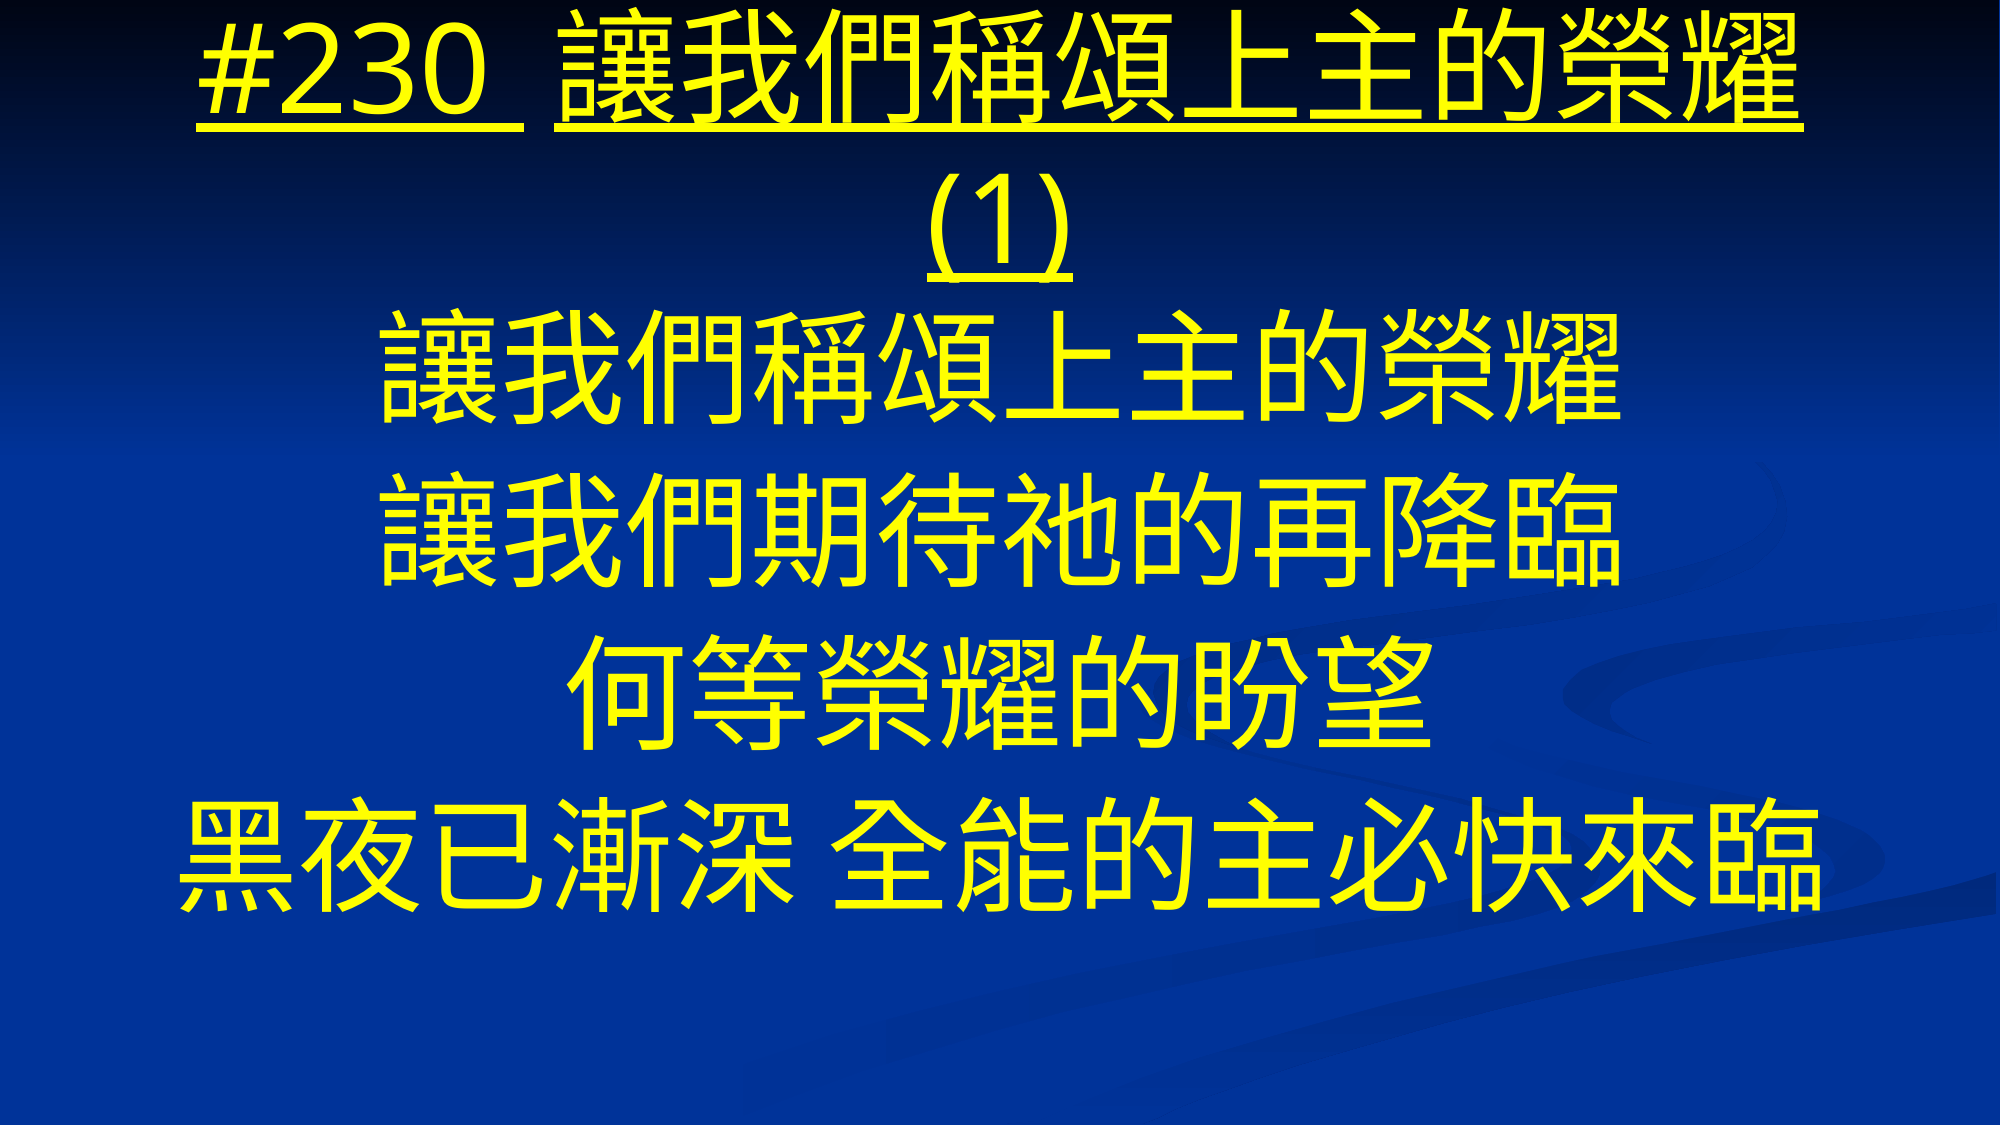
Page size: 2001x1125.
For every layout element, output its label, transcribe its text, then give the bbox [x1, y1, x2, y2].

title #230 讓我們稱頌上主的榮耀 (1) [99, 45, 1900, 233]
list 讓我們稱頌上主的榮耀 讓我們期待祂的再降臨 何等榮耀的盼望 黑夜已漸深 全能的主必快來臨 [54, 282, 1945, 1025]
